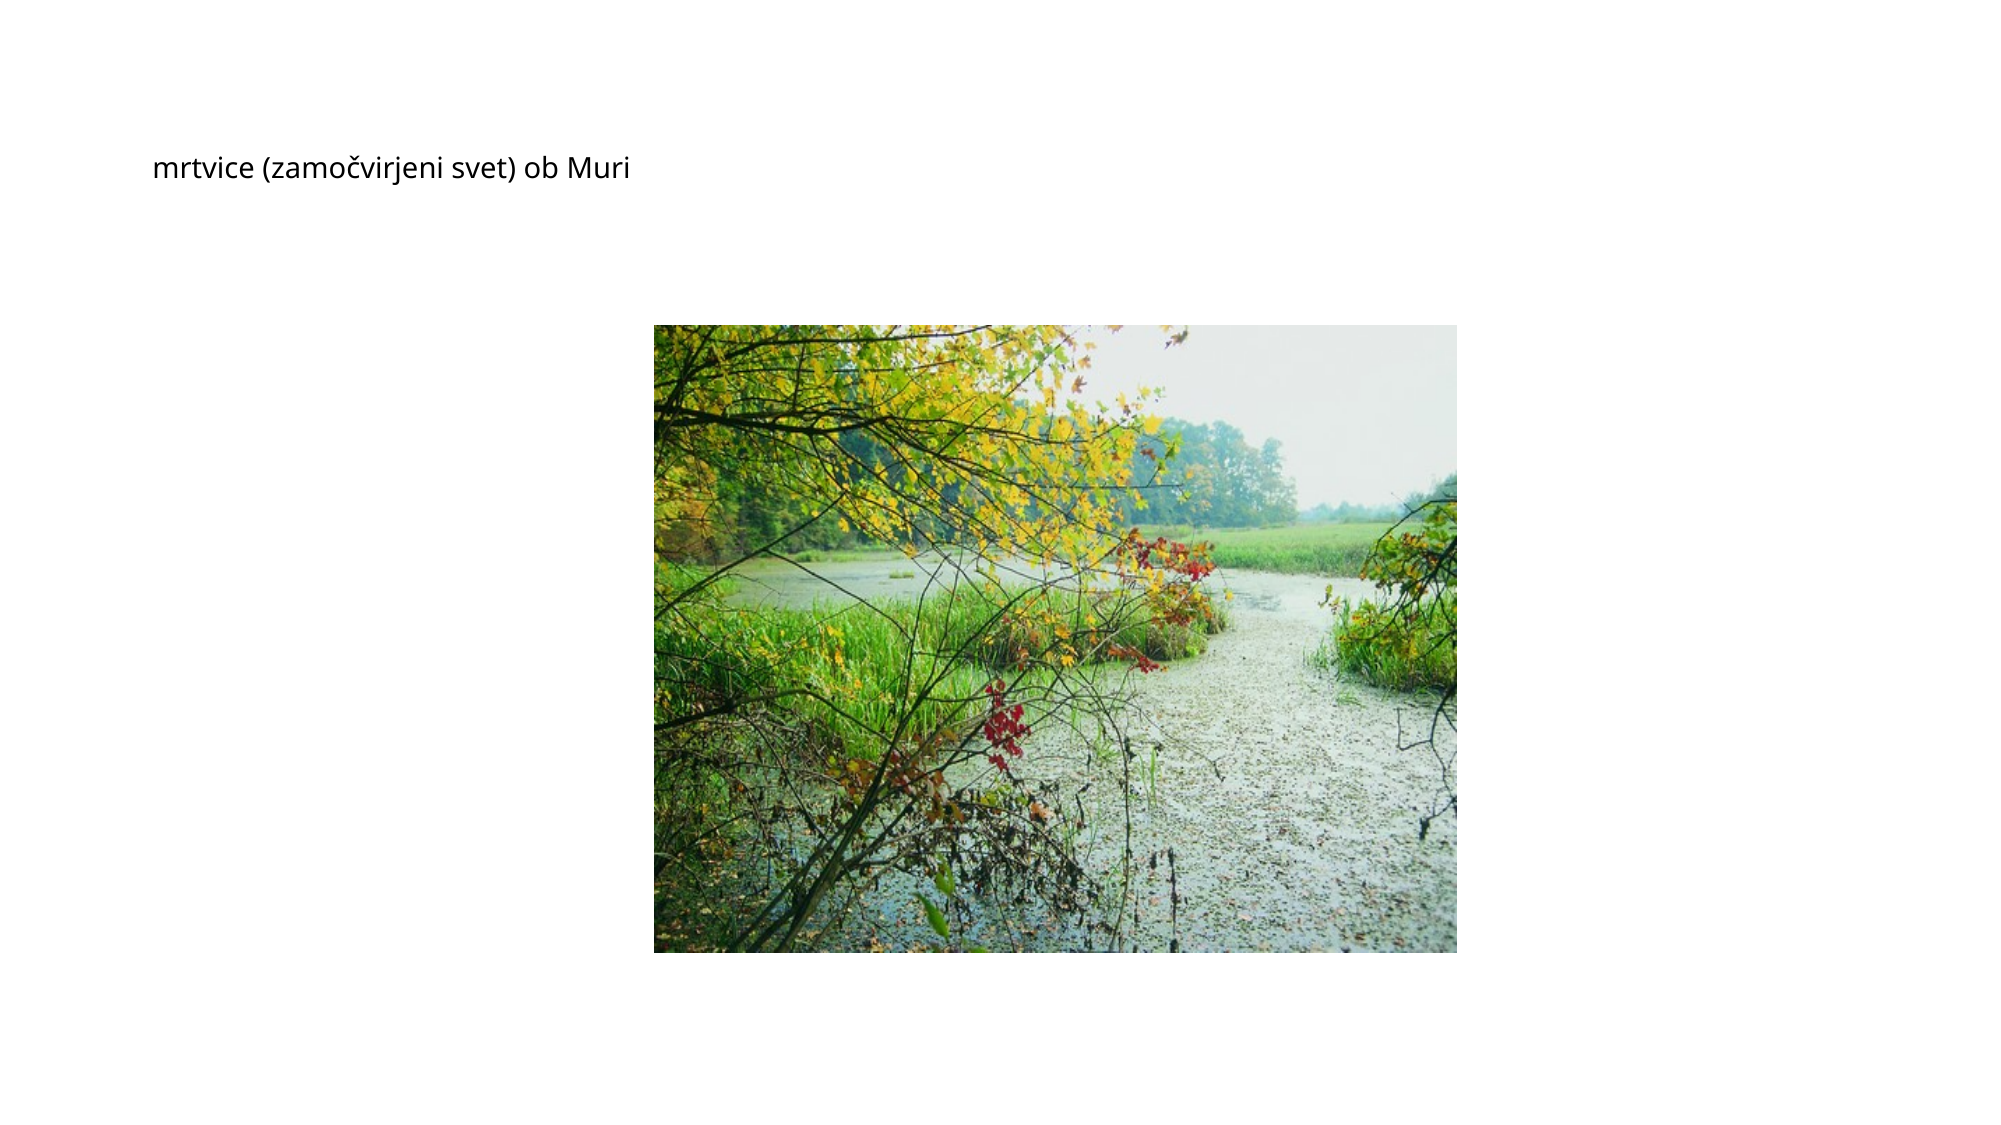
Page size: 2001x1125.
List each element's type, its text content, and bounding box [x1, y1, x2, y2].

title mrtvice (zamočvirjeni svet) ob Muri [137, 59, 1863, 278]
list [654, 325, 1456, 953]
